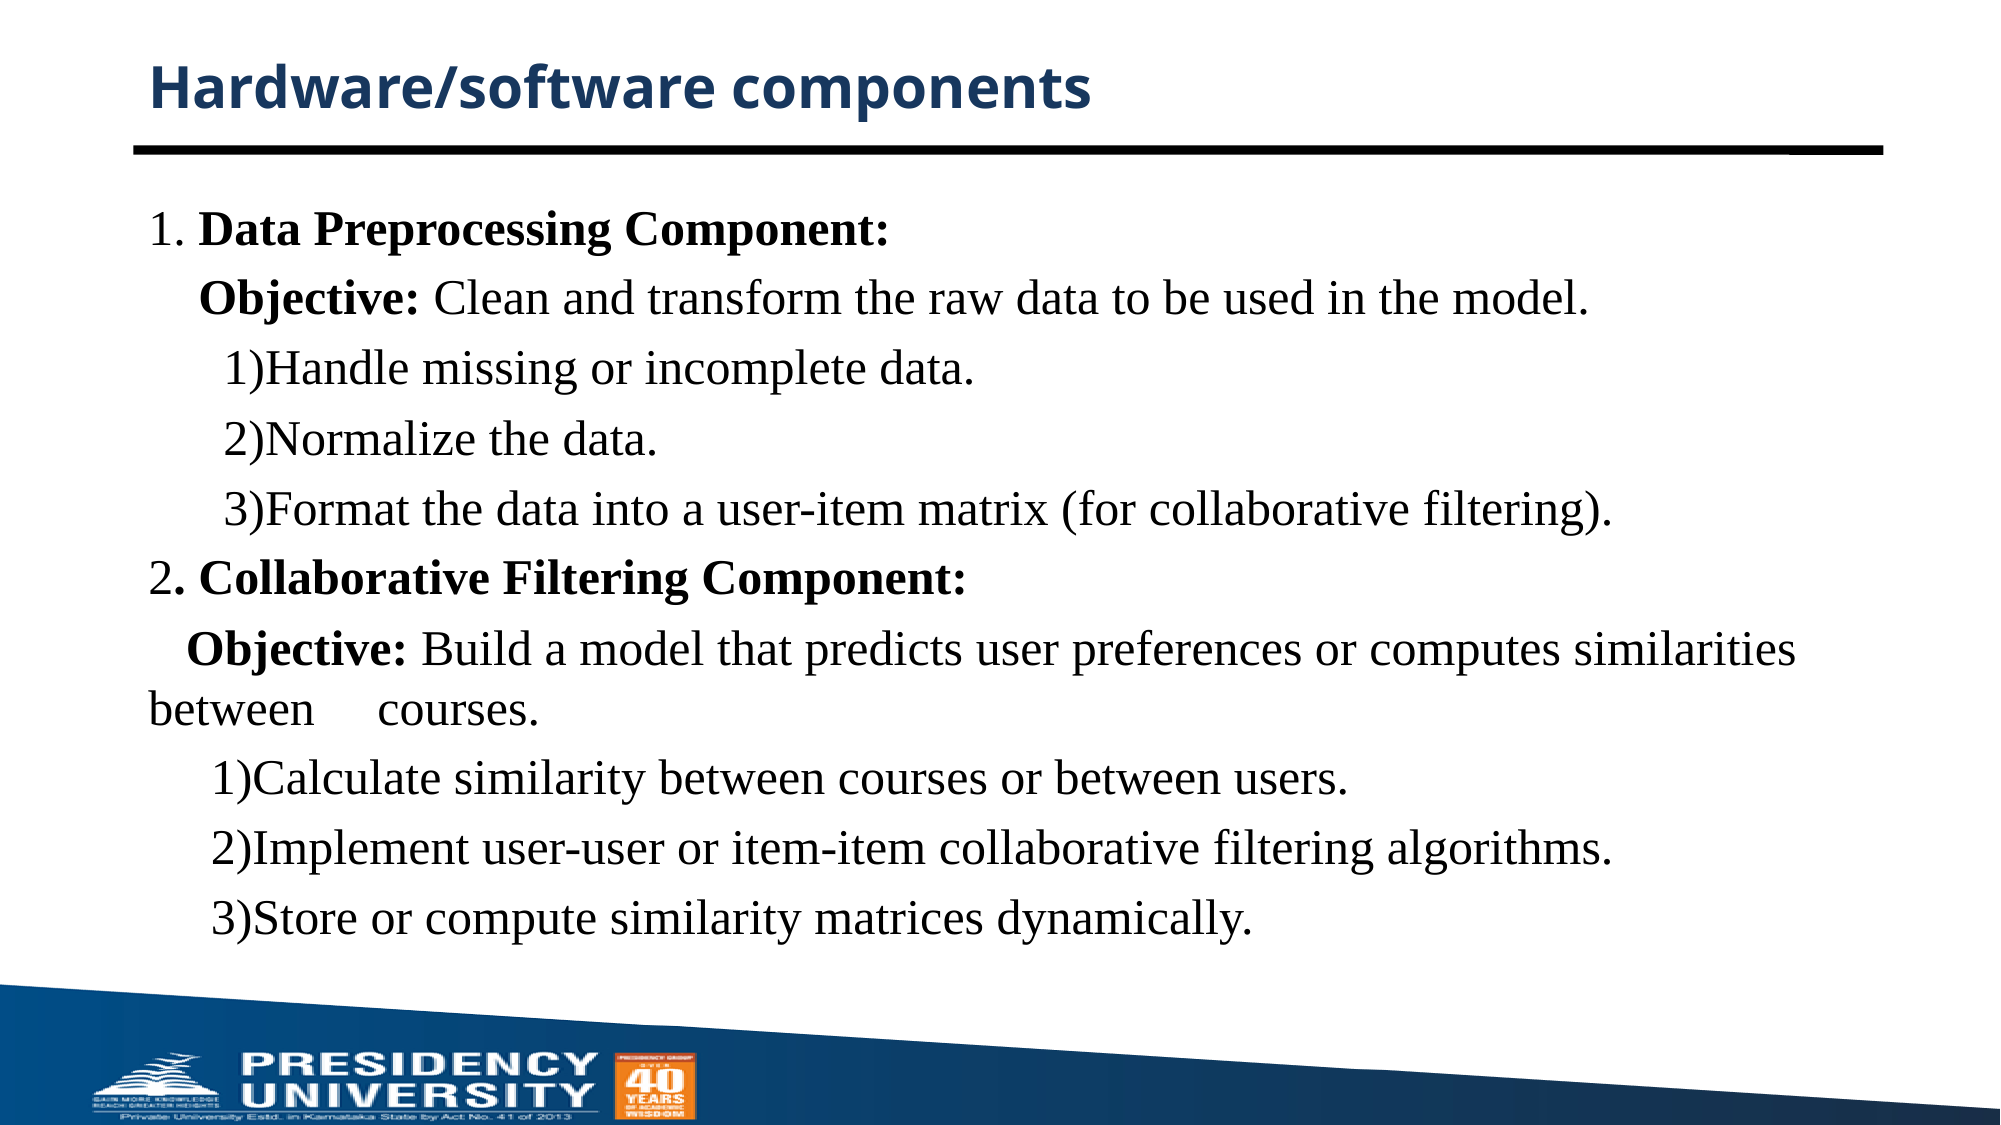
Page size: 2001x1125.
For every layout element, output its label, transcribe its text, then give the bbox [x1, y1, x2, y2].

picture [0, 982, 2000, 1125]
title Hardware/software components [133, 45, 1884, 125]
list 1. Data Preprocessing Component: Objective: Clean and transform the raw data to be used in the model. 1)Handle missing or incomplete data. 2)Normalize the data. 3)Format the data into a user-item matrix (for collaborative filtering). 2. Collaborative Filtering Component: Objective: Build a model that predicts user preferences or computes similarities between courses. 1)Calculate similarity between courses or between users. 2)Implement user-user or item-item collaborative filtering algorithms. 3)Store or compute similarity matrices dynamically. [133, 187, 1961, 986]
